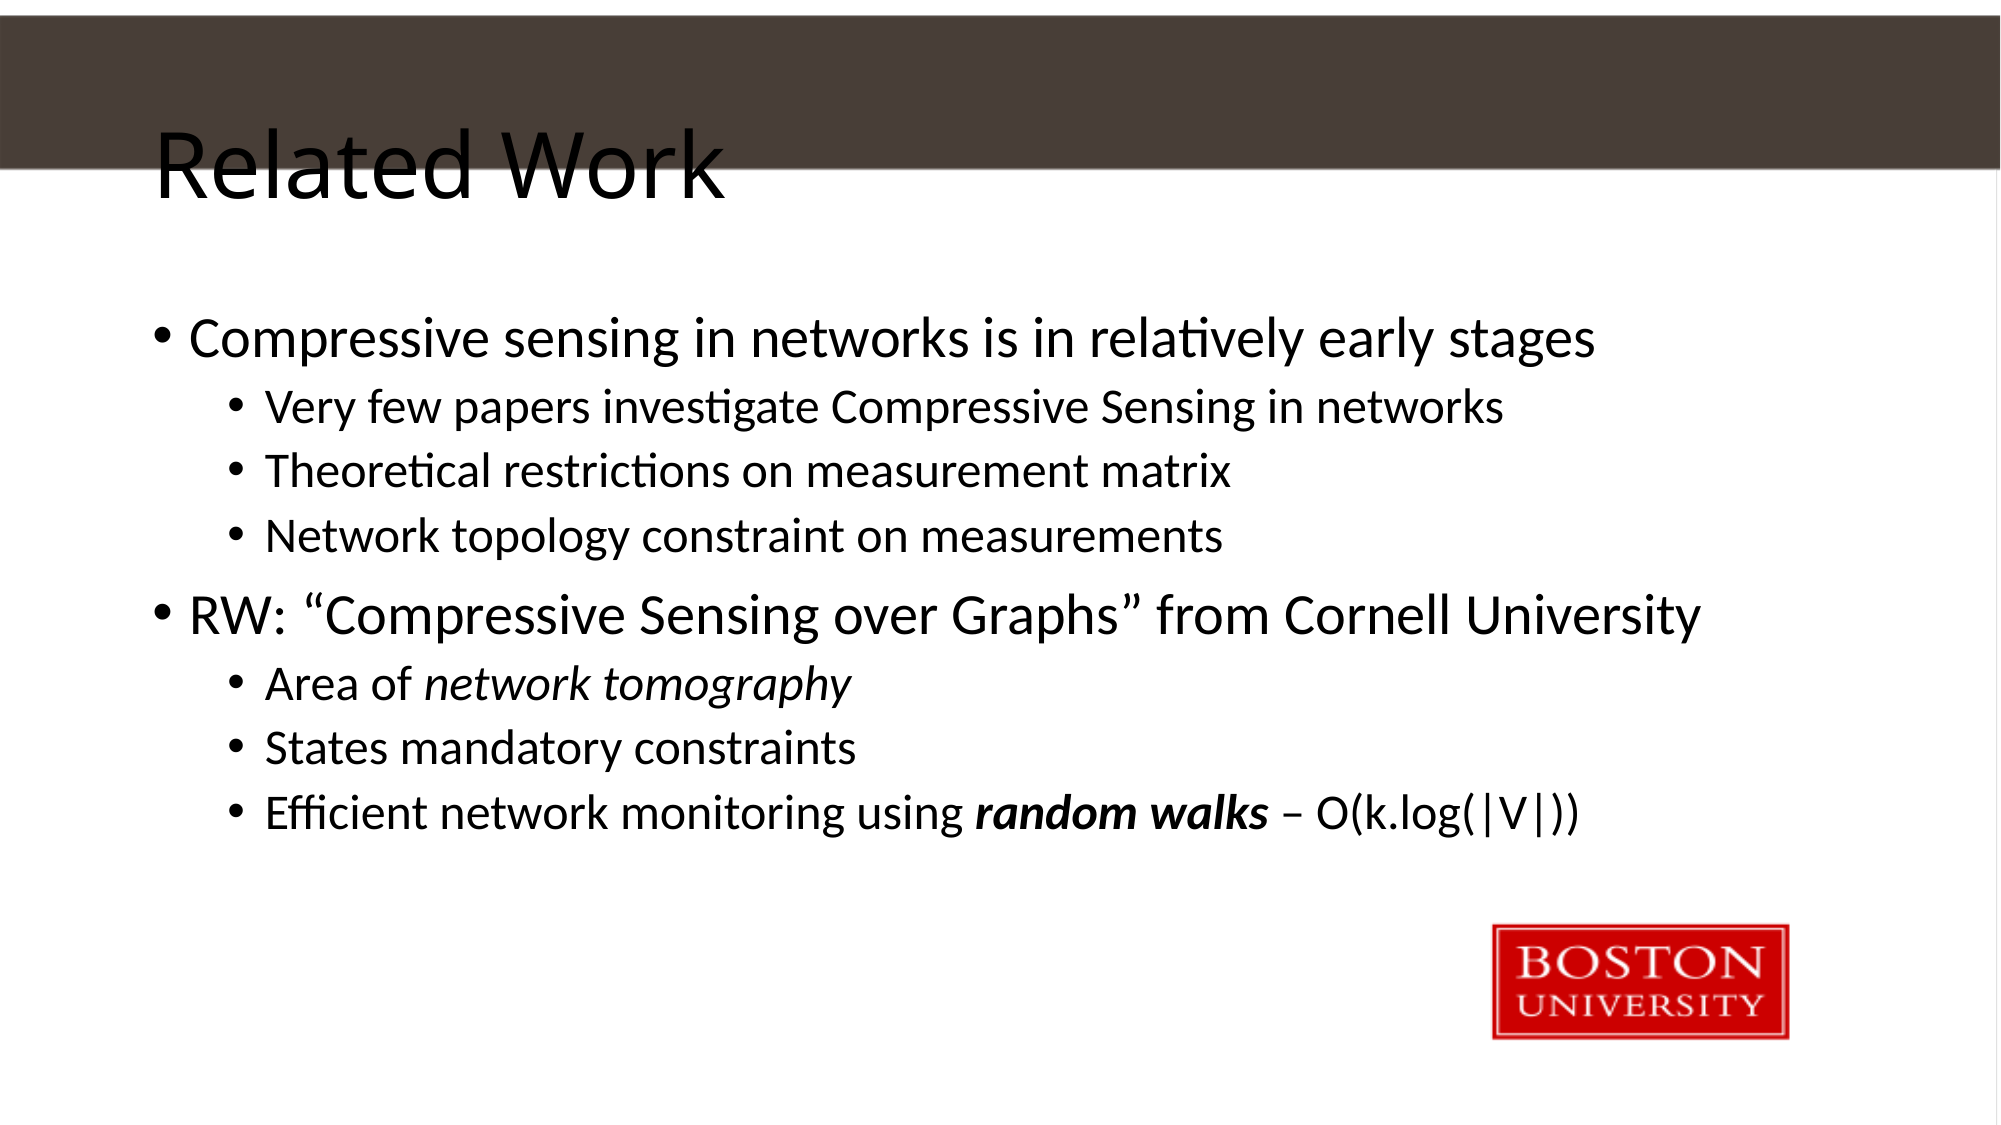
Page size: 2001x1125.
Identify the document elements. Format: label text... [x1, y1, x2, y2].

list Compressive sensing in networks is in relatively early stages Very few papers investigate Compressive Sensing in networks Theoretical restrictions on measurement matrix Network topology constraint on measurements RW: “Compressive Sensing over Graphs” from Cornell University Area of network tomography States mandatory constraints Efficient network monitoring using random walks – O(k.log(|V|)) [137, 299, 1863, 1014]
title Related Work [137, 59, 1863, 278]
picture [0, 0, 2001, 1125]
